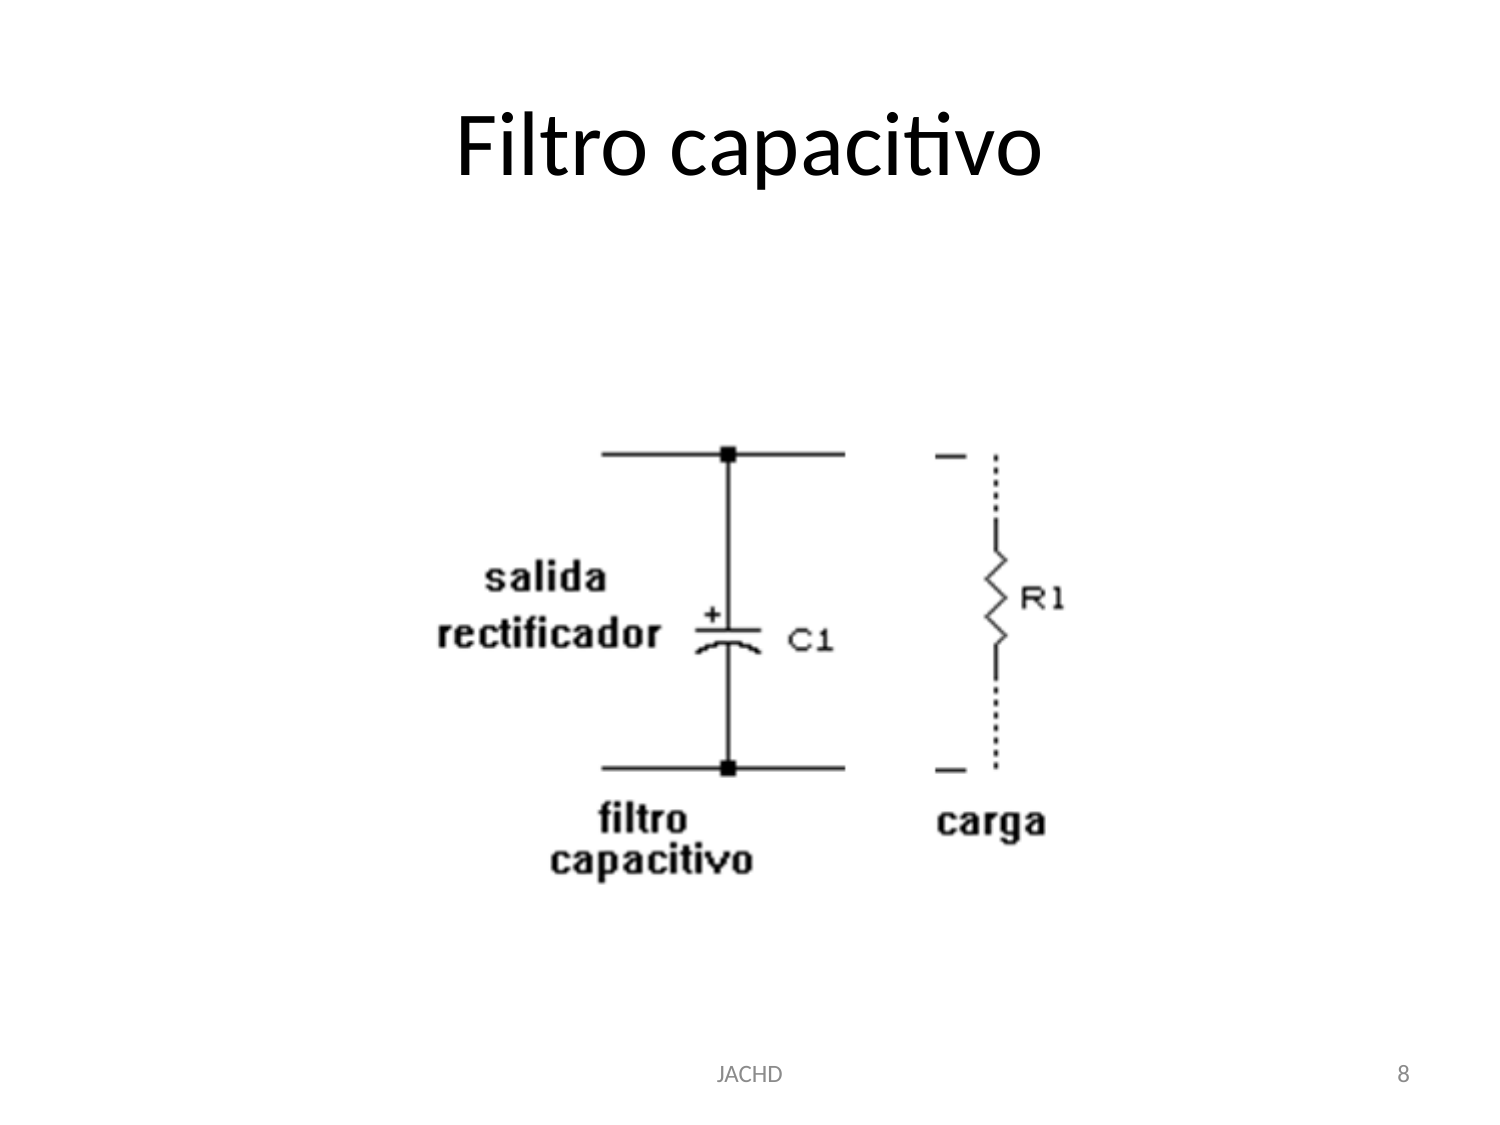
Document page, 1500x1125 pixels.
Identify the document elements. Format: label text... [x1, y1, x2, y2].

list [371, 385, 1093, 908]
title Filtro capacitivo [75, 45, 1425, 233]
slide_number 8 [1074, 1042, 1425, 1103]
footer JACHD [512, 1042, 988, 1103]
